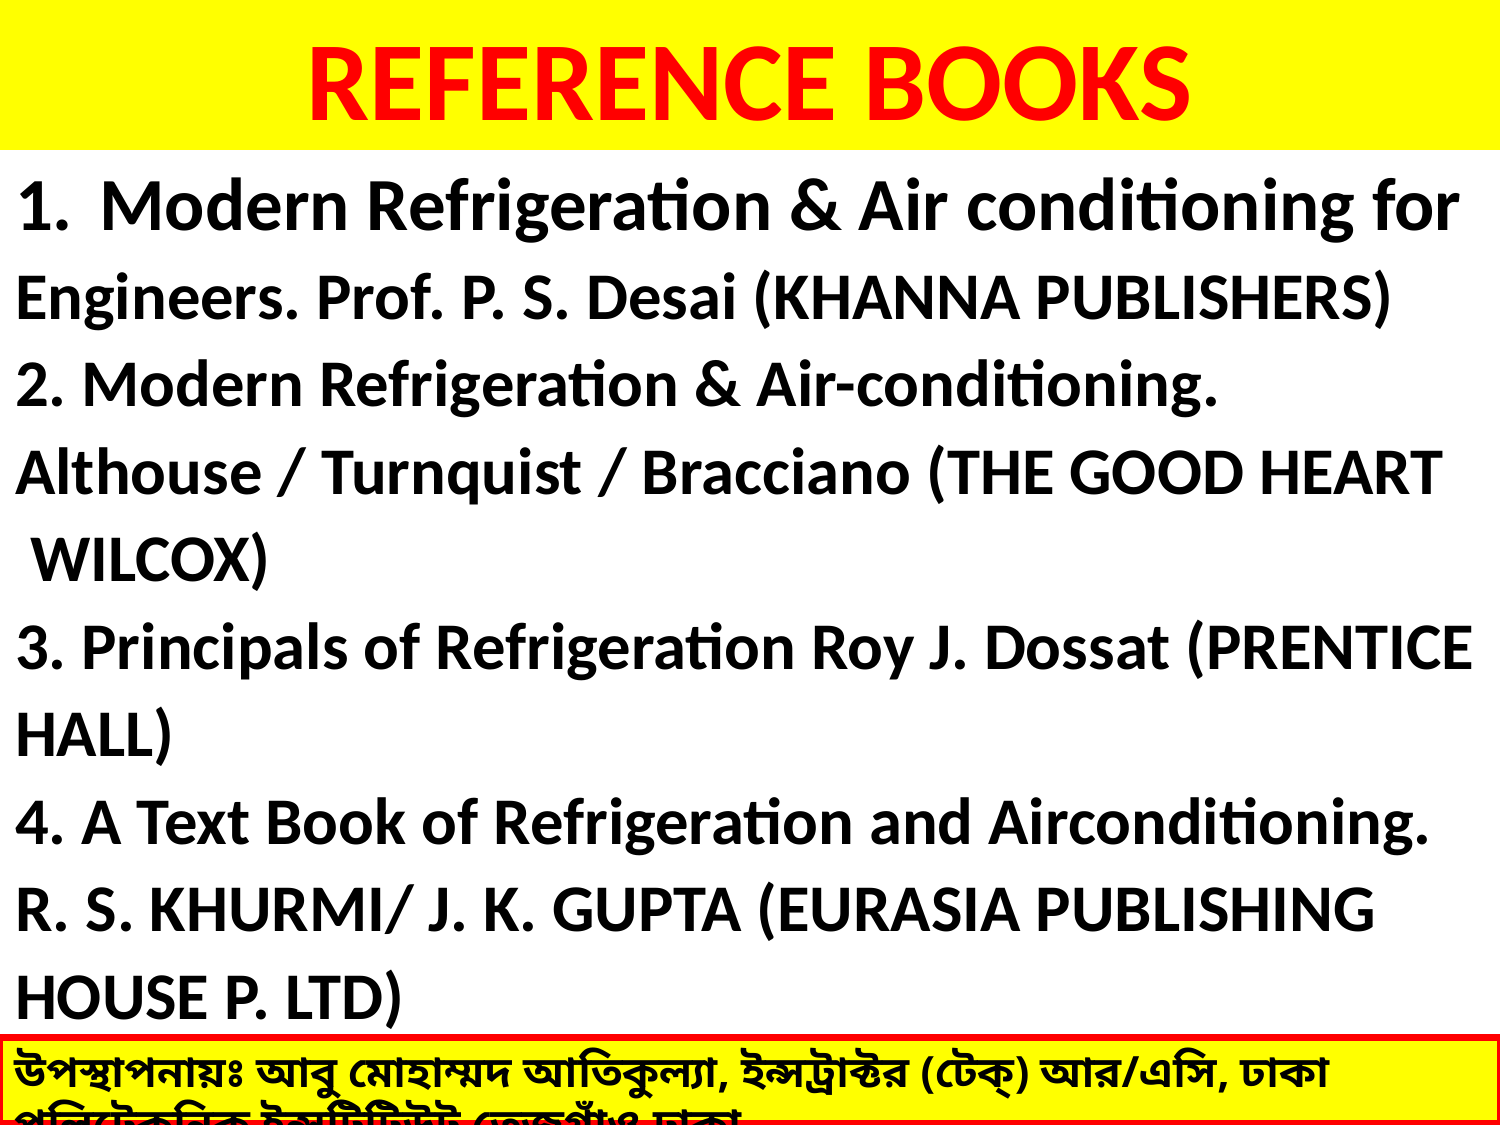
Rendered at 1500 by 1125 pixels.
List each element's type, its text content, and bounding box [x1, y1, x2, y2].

list Modern Refrigeration & Air conditioning for Engineers. Prof. P. S. Desai (KHANNA PUBLISHERS) 2. Modern Refrigeration & Air-conditioning. Althouse / Turnquist / Bracciano (THE GOOD HEART WILCOX) 3. Principals of Refrigeration Roy J. Dossat (PRENTICE HALL) 4. A Text Book of Refrigeration and Airconditioning. R. S. KHURMI/ J. K. GUPTA (EURASIA PUBLISHING HOUSE P. LTD) [0, 149, 1500, 1037]
title REFERENCE BOOKS [0, 0, 1500, 149]
text_box উপস্থাপনায়ঃ আবু মোহাম্মদ আতিকুল্যা, ইন্সট্রাক্টর (টেক্) আর/এসি, ঢাকা পলিটেকনিক ইন্সটিটিউট,তেজগাঁও,ঢাকা [0, 1037, 1500, 1124]
